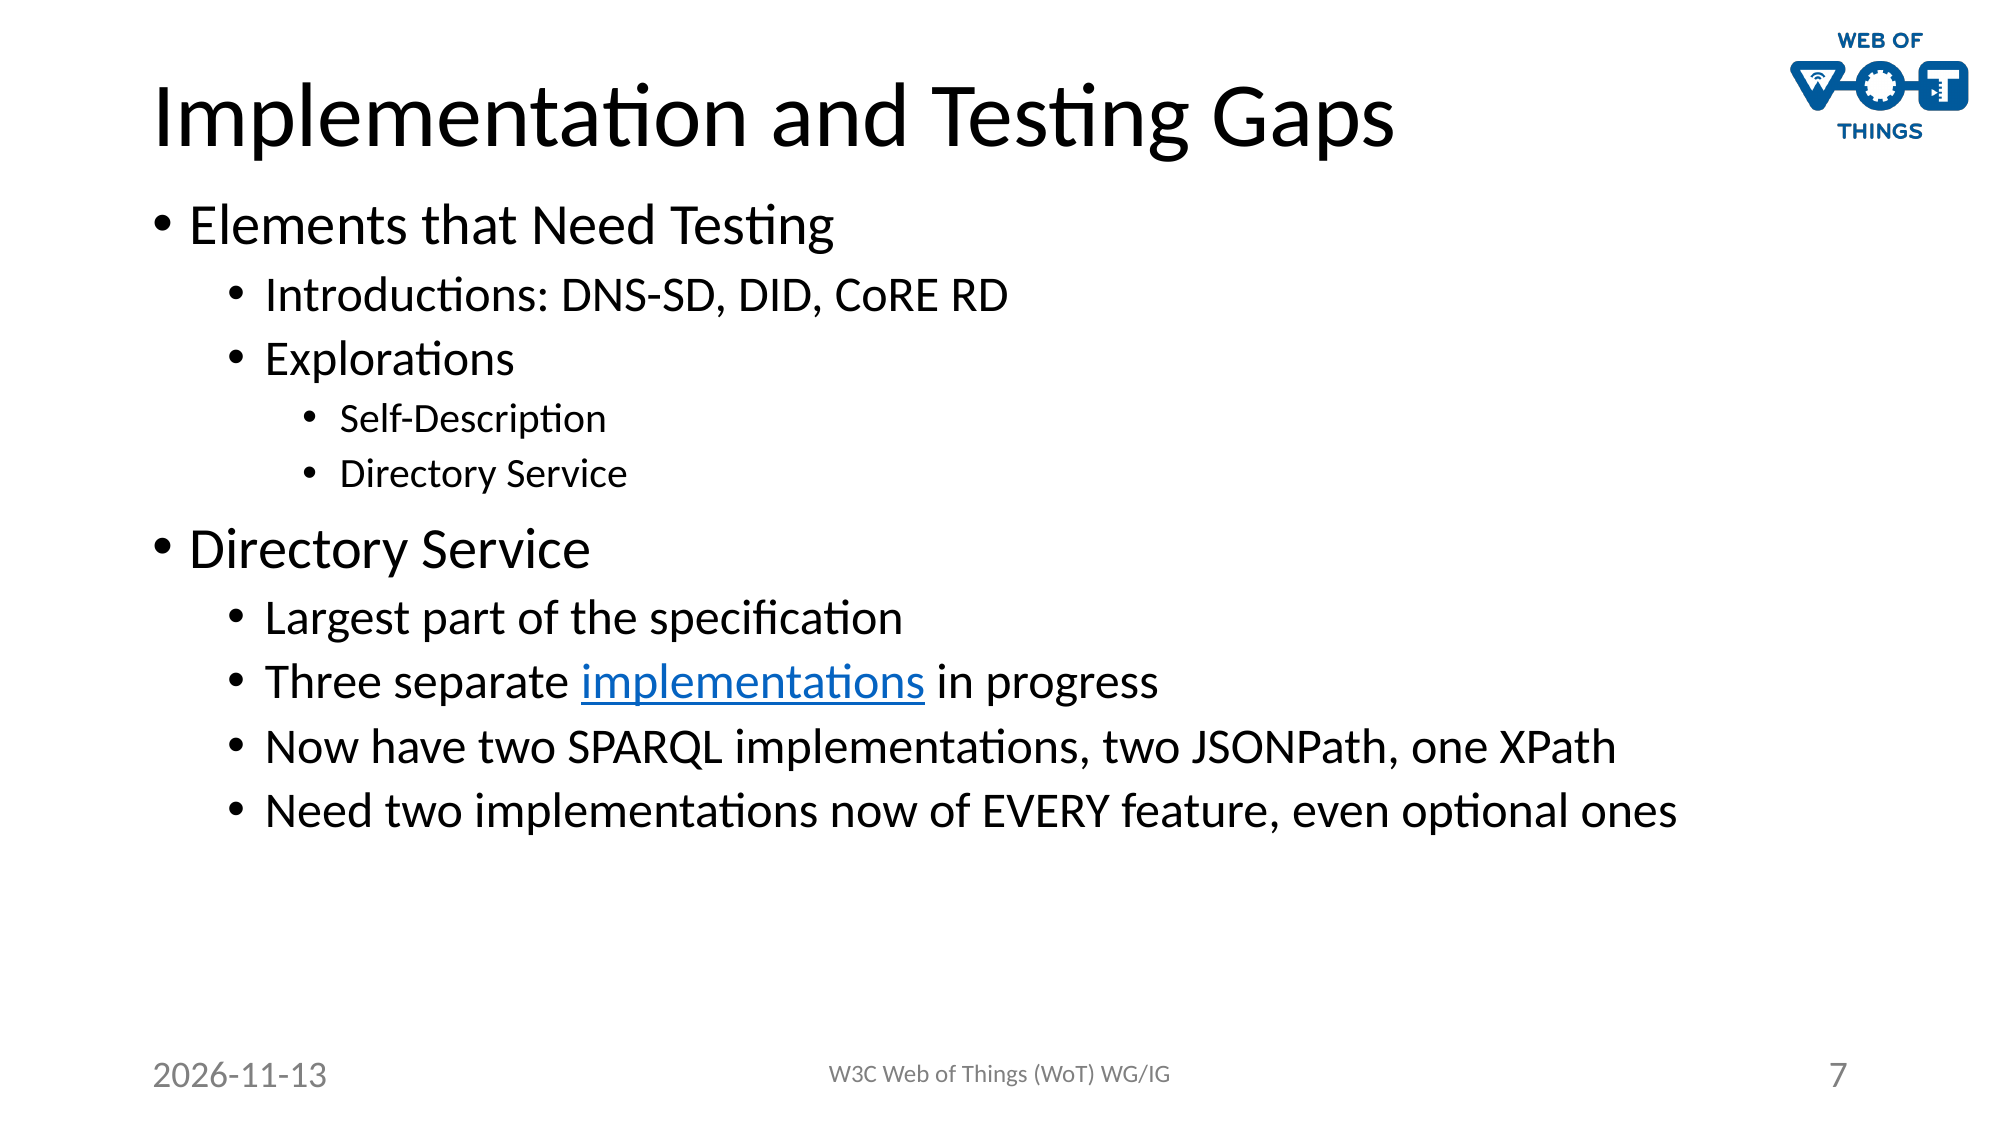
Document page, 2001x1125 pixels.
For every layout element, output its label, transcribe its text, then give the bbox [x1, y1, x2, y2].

footer W3C Web of Things (WoT) WG/IG [662, 1042, 1338, 1103]
slide_number 7 [1412, 1042, 1863, 1103]
title Implementation and Testing Gaps [137, 59, 1863, 187]
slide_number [137, 1042, 588, 1103]
picture [1773, 22, 1985, 149]
list Elements that Need Testing Introductions: DNS-SD, DID, CoRE RD Explorations Self-Description Directory Service Directory Service Largest part of the specification Three separate implementations in progress Now have two SPARQL implementations, two JSONPath, one XPath Need two implementations now of EVERY feature, even optional ones [137, 187, 1863, 1014]
